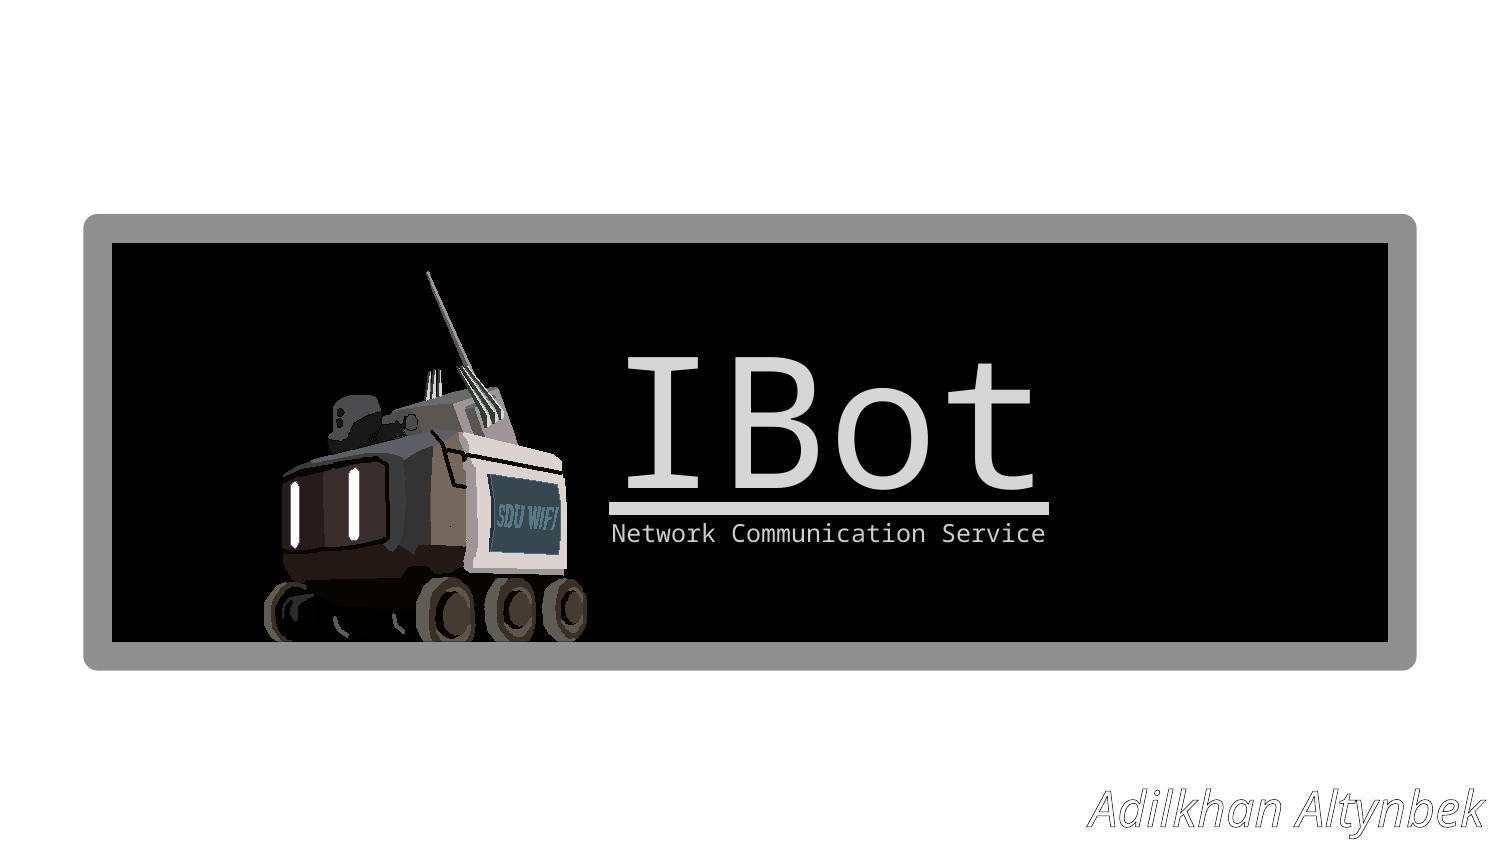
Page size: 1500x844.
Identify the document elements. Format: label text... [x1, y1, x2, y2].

picture [112, 242, 1388, 642]
subtitle Adilkhan Altynbek [850, 761, 1500, 826]
